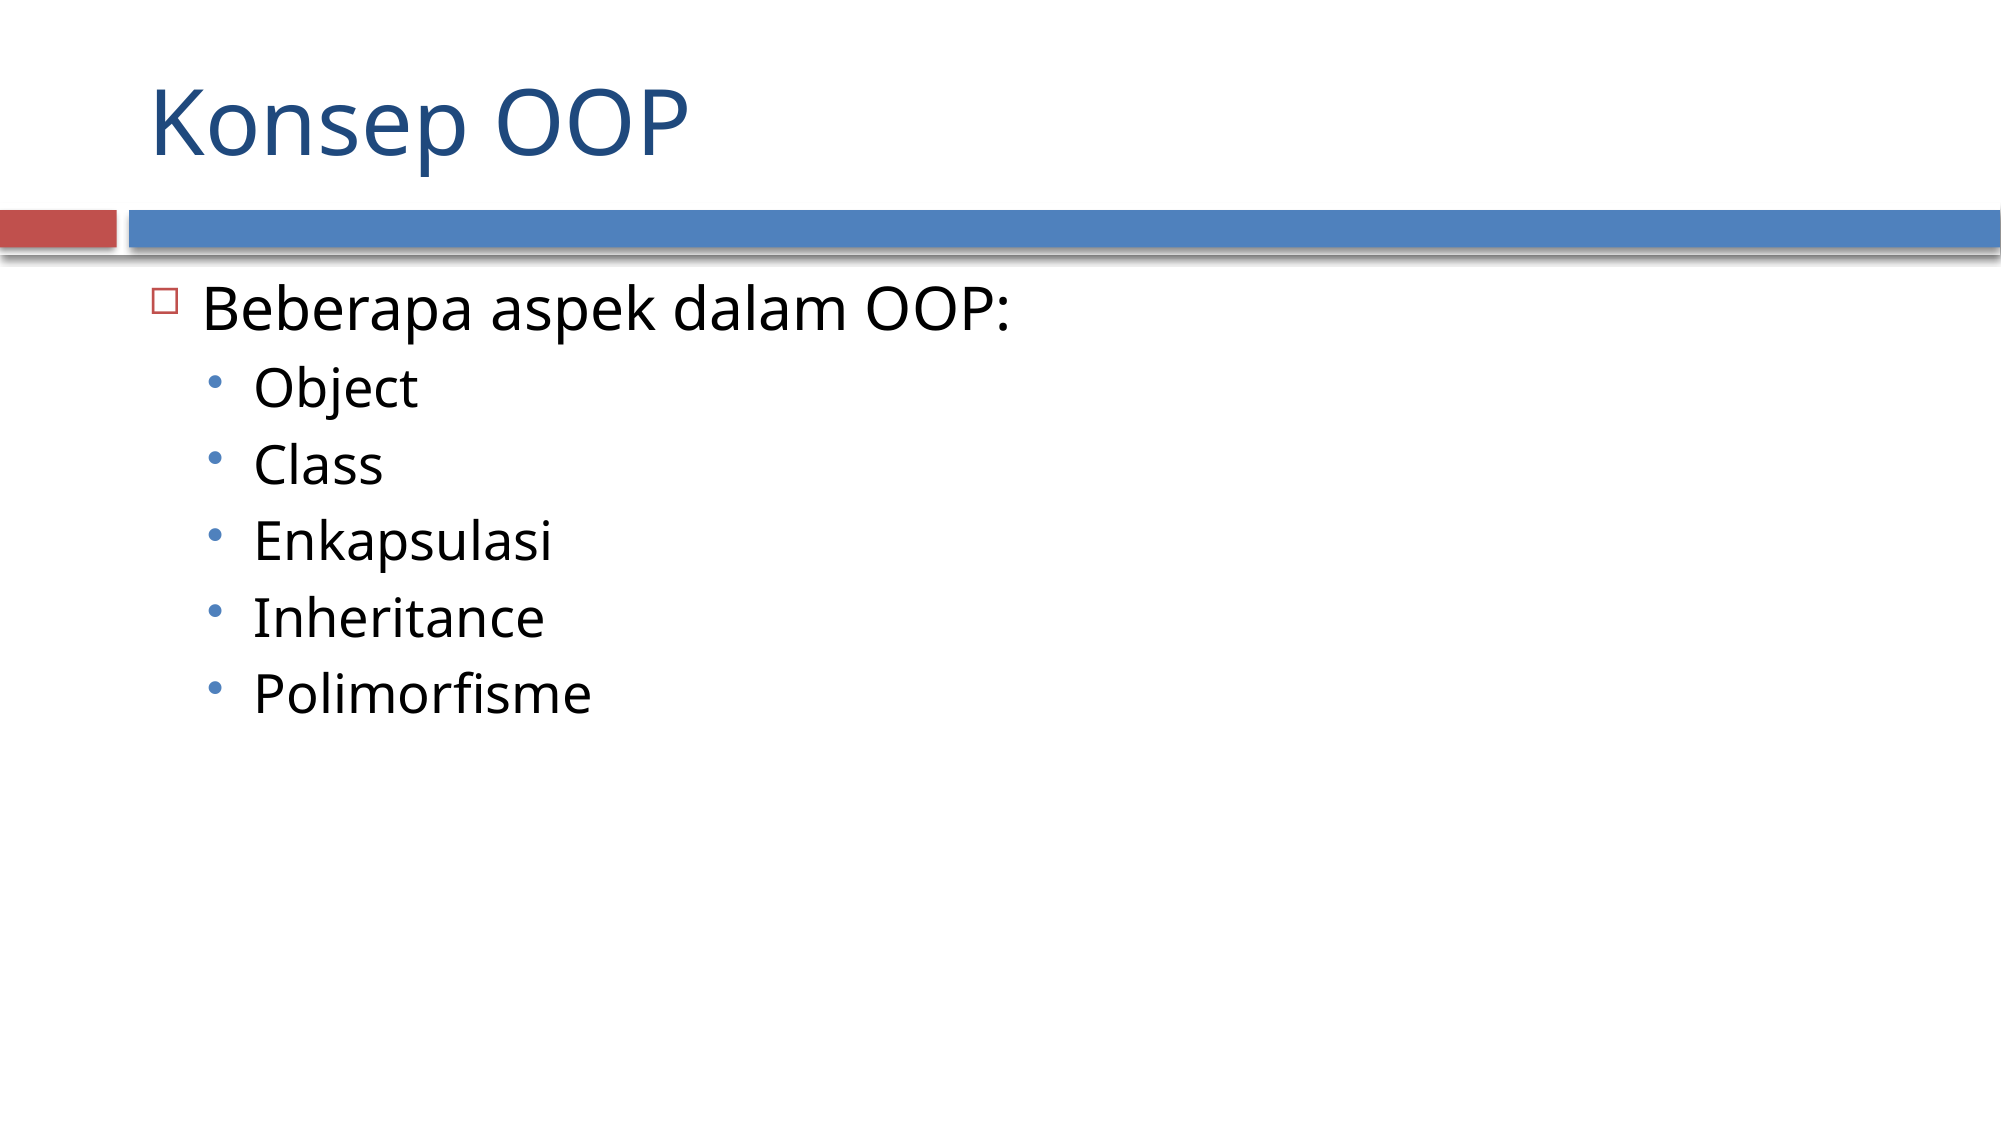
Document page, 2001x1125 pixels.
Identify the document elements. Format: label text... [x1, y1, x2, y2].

title Konsep OOP [133, 37, 1918, 200]
list Beberapa aspek dalam OOP: Object Class Enkapsulasi Inheritance Polimorfisme [133, 262, 1918, 1000]
